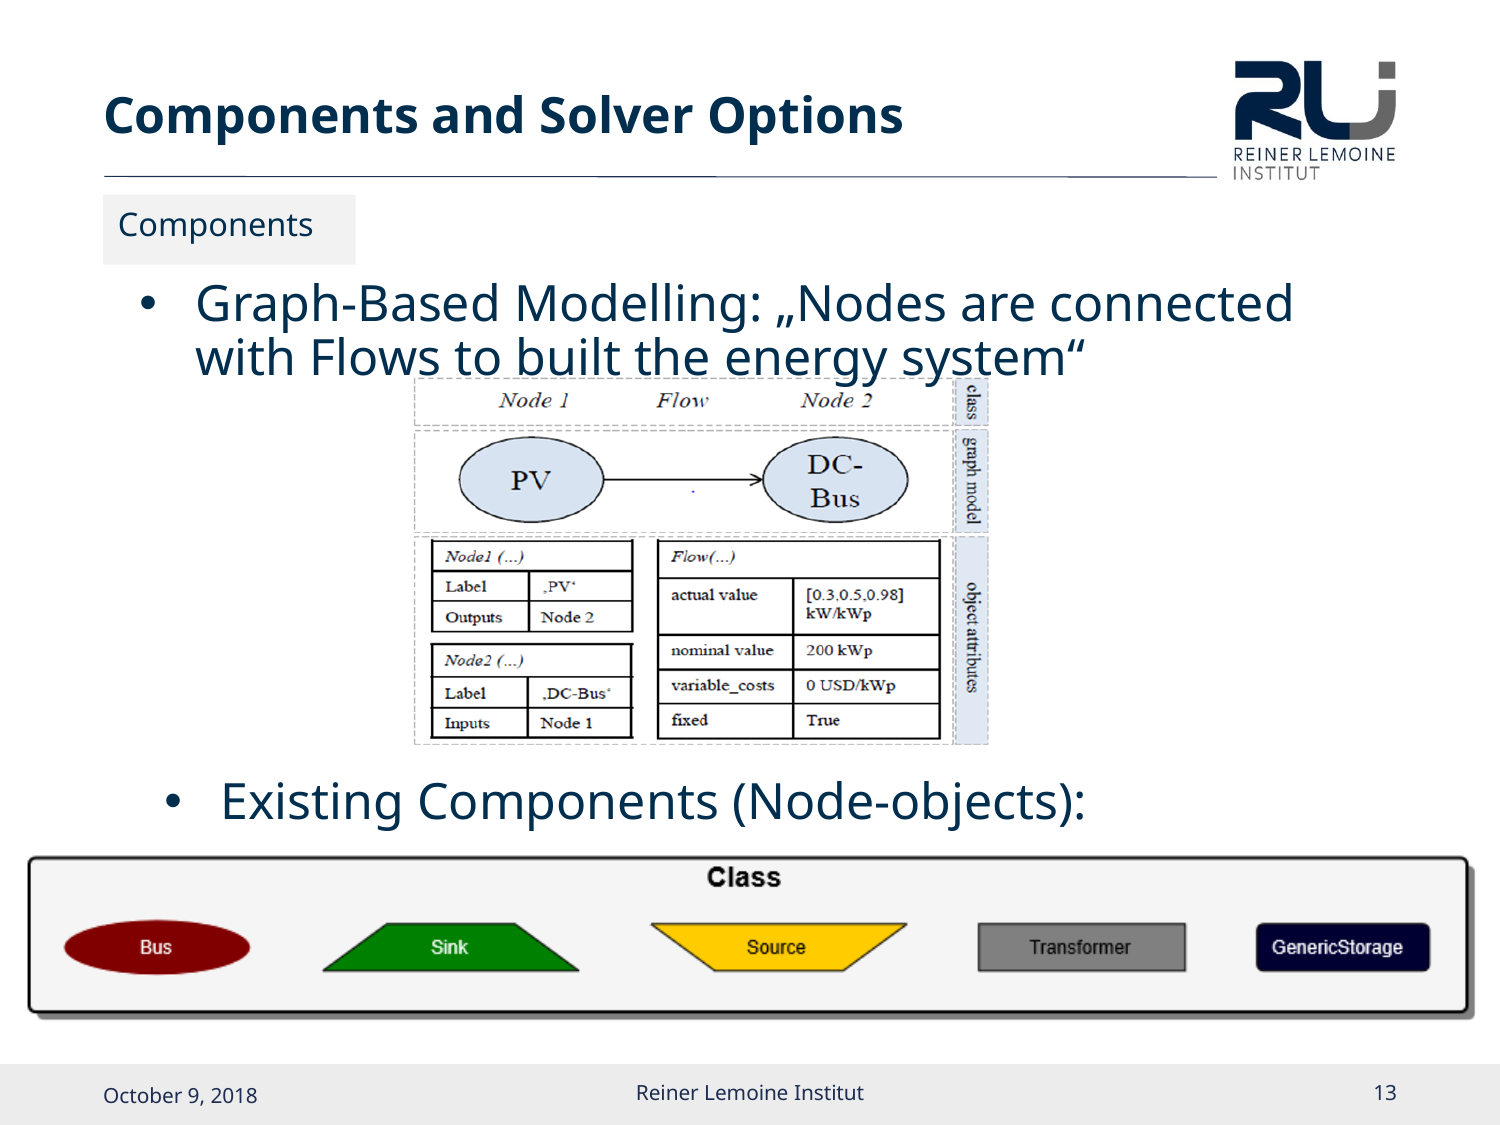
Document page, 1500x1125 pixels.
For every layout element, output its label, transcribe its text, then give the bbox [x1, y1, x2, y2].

list Graph-Based Modelling: „Nodes are connected with Flows to built the energy system“ [124, 277, 1400, 827]
picture [385, 362, 1033, 767]
footer Reiner Lemoine Institut [496, 1064, 1004, 1124]
picture [6, 834, 1500, 1040]
text_box Components [103, 194, 356, 265]
list Existing Components (Node-objects): [149, 776, 1425, 834]
title Components and Solver Options [103, 57, 1218, 177]
slide_number 12 [1059, 1064, 1397, 1124]
picture [1233, 60, 1397, 181]
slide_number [103, 1065, 441, 1125]
